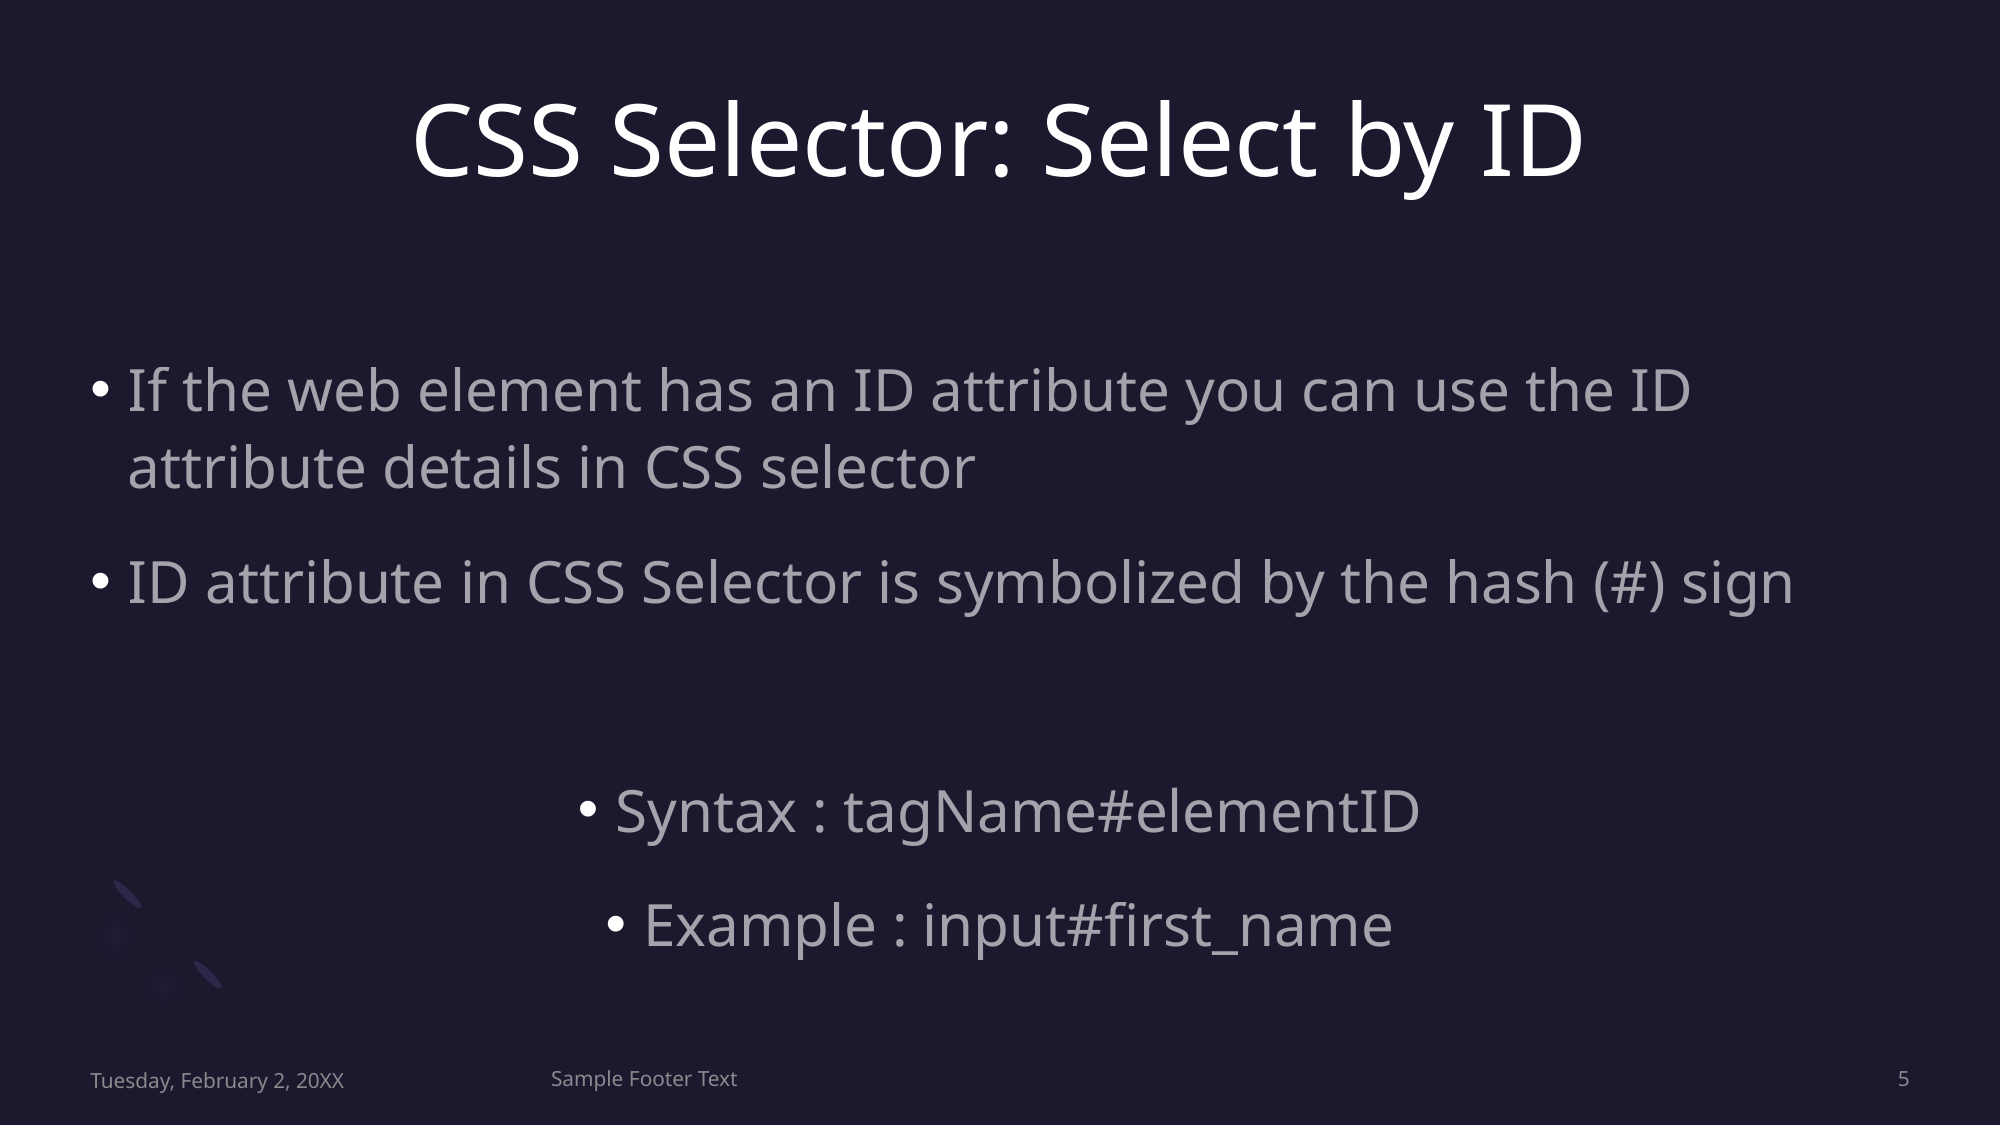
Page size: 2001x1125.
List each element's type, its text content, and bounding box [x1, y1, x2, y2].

footer Sample Footer Text [551, 1067, 1598, 1093]
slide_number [90, 1067, 522, 1093]
slide_number 5 [1632, 1067, 1910, 1093]
title CSS Selector: Select by ID [90, 90, 1910, 309]
list If the web element has an ID attribute you can use the ID attribute details in CSS selector ID attribute in CSS Selector is symbolized by the hash (#) sign Syntax : tagName#elementID Example : input#first_name [90, 346, 1910, 1000]
